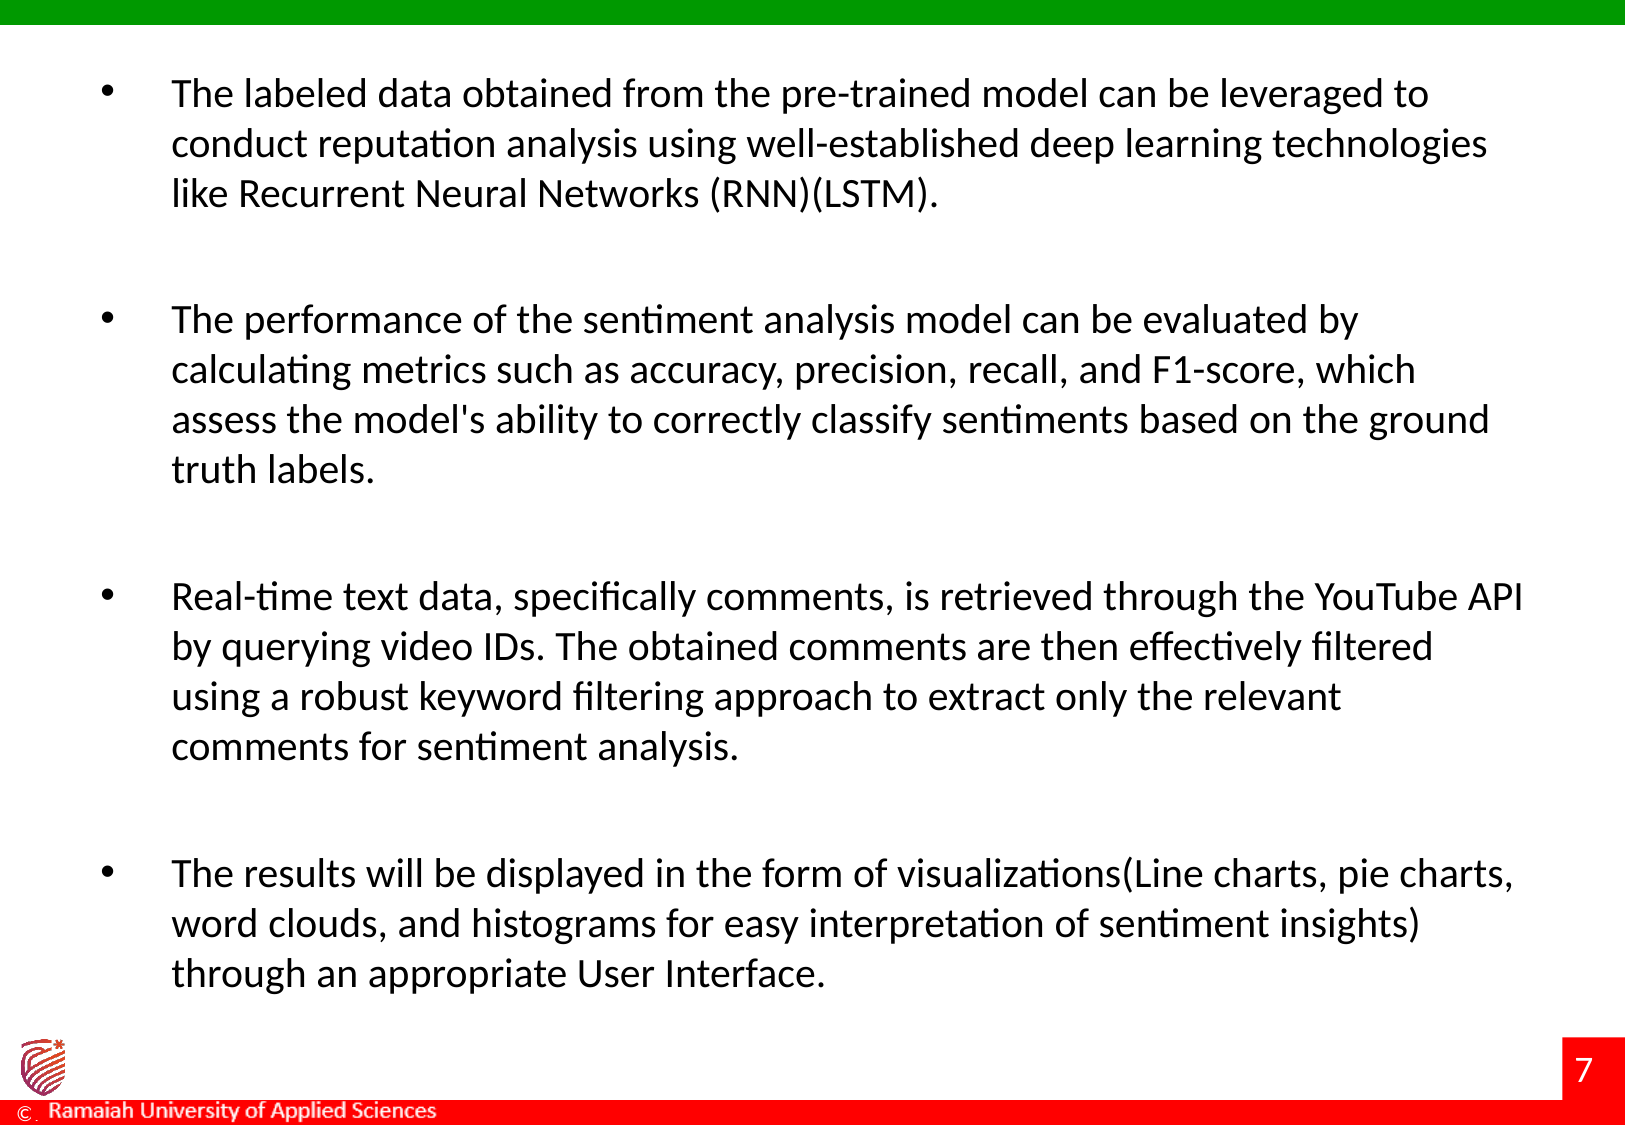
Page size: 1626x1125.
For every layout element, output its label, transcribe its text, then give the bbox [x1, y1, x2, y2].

picture [21, 1039, 65, 1096]
picture [44, 1100, 442, 1125]
list The labeled data obtained from the pre-trained model can be leveraged to conduct reputation analysis using well-established deep learning technologies like Recurrent Neural Networks (RNN)(LSTM). The performance of the sentiment analysis model can be evaluated by calculating metrics such as accuracy, precision, recall, and F1-score, which assess the model's ability to correctly classify sentiments based on the ground truth labels. Real-time text data, specifically comments, is retrieved through the YouTube API by querying video IDs. The obtained comments are then effectively filtered using a robust keyword filtering approach to extract only the relevant comments for sentiment analysis. The results will be displayed in the form of visualizations(Line charts, pie charts, word clouds, and histograms for easy interpretation of sentiment insights) through an appropriate User Interface. [81, 57, 1544, 1080]
